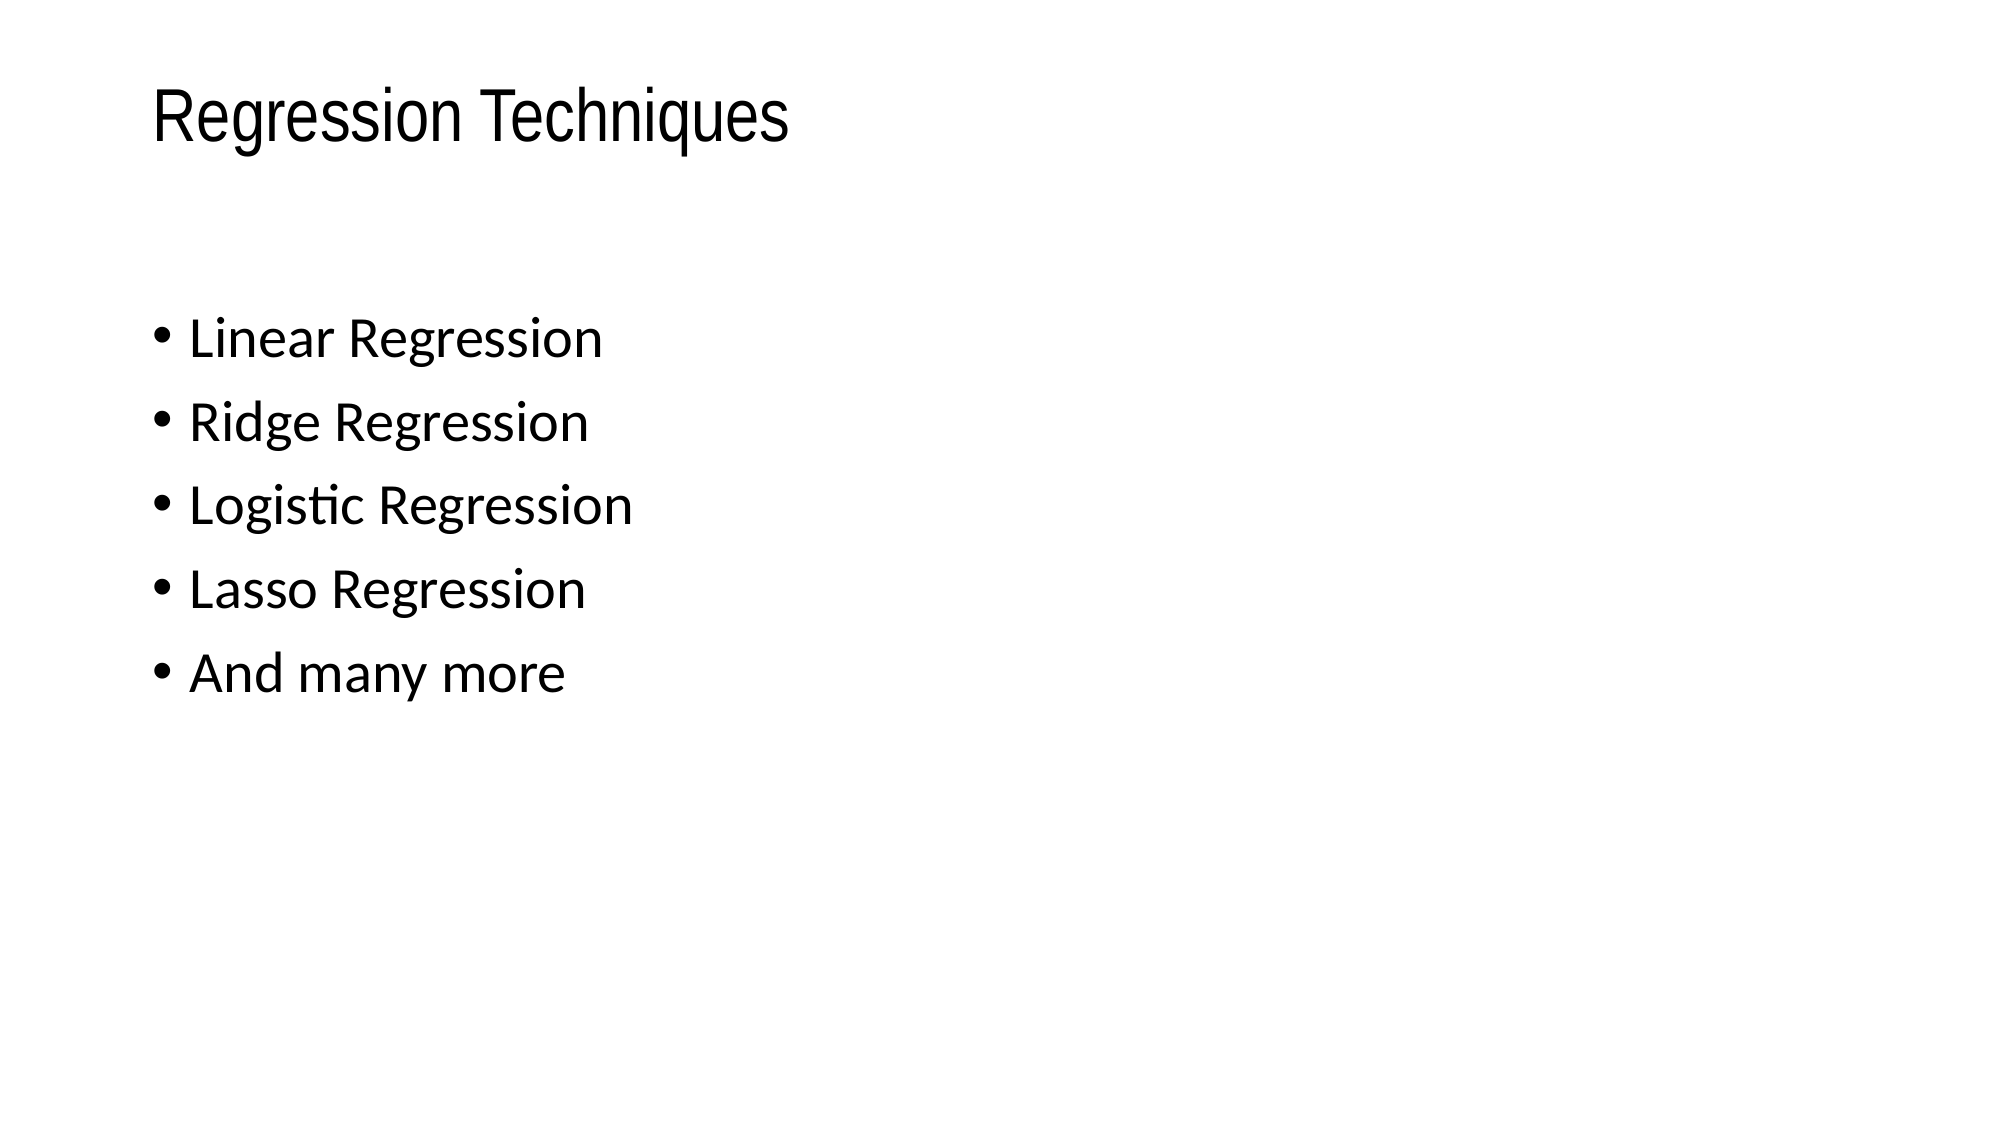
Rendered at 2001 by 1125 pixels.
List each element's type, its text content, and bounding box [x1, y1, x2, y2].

list Linear Regression Ridge Regression Logistic Regression Lasso Regression And many more [137, 299, 1863, 1014]
title Regression Techniques [137, 59, 1863, 174]
